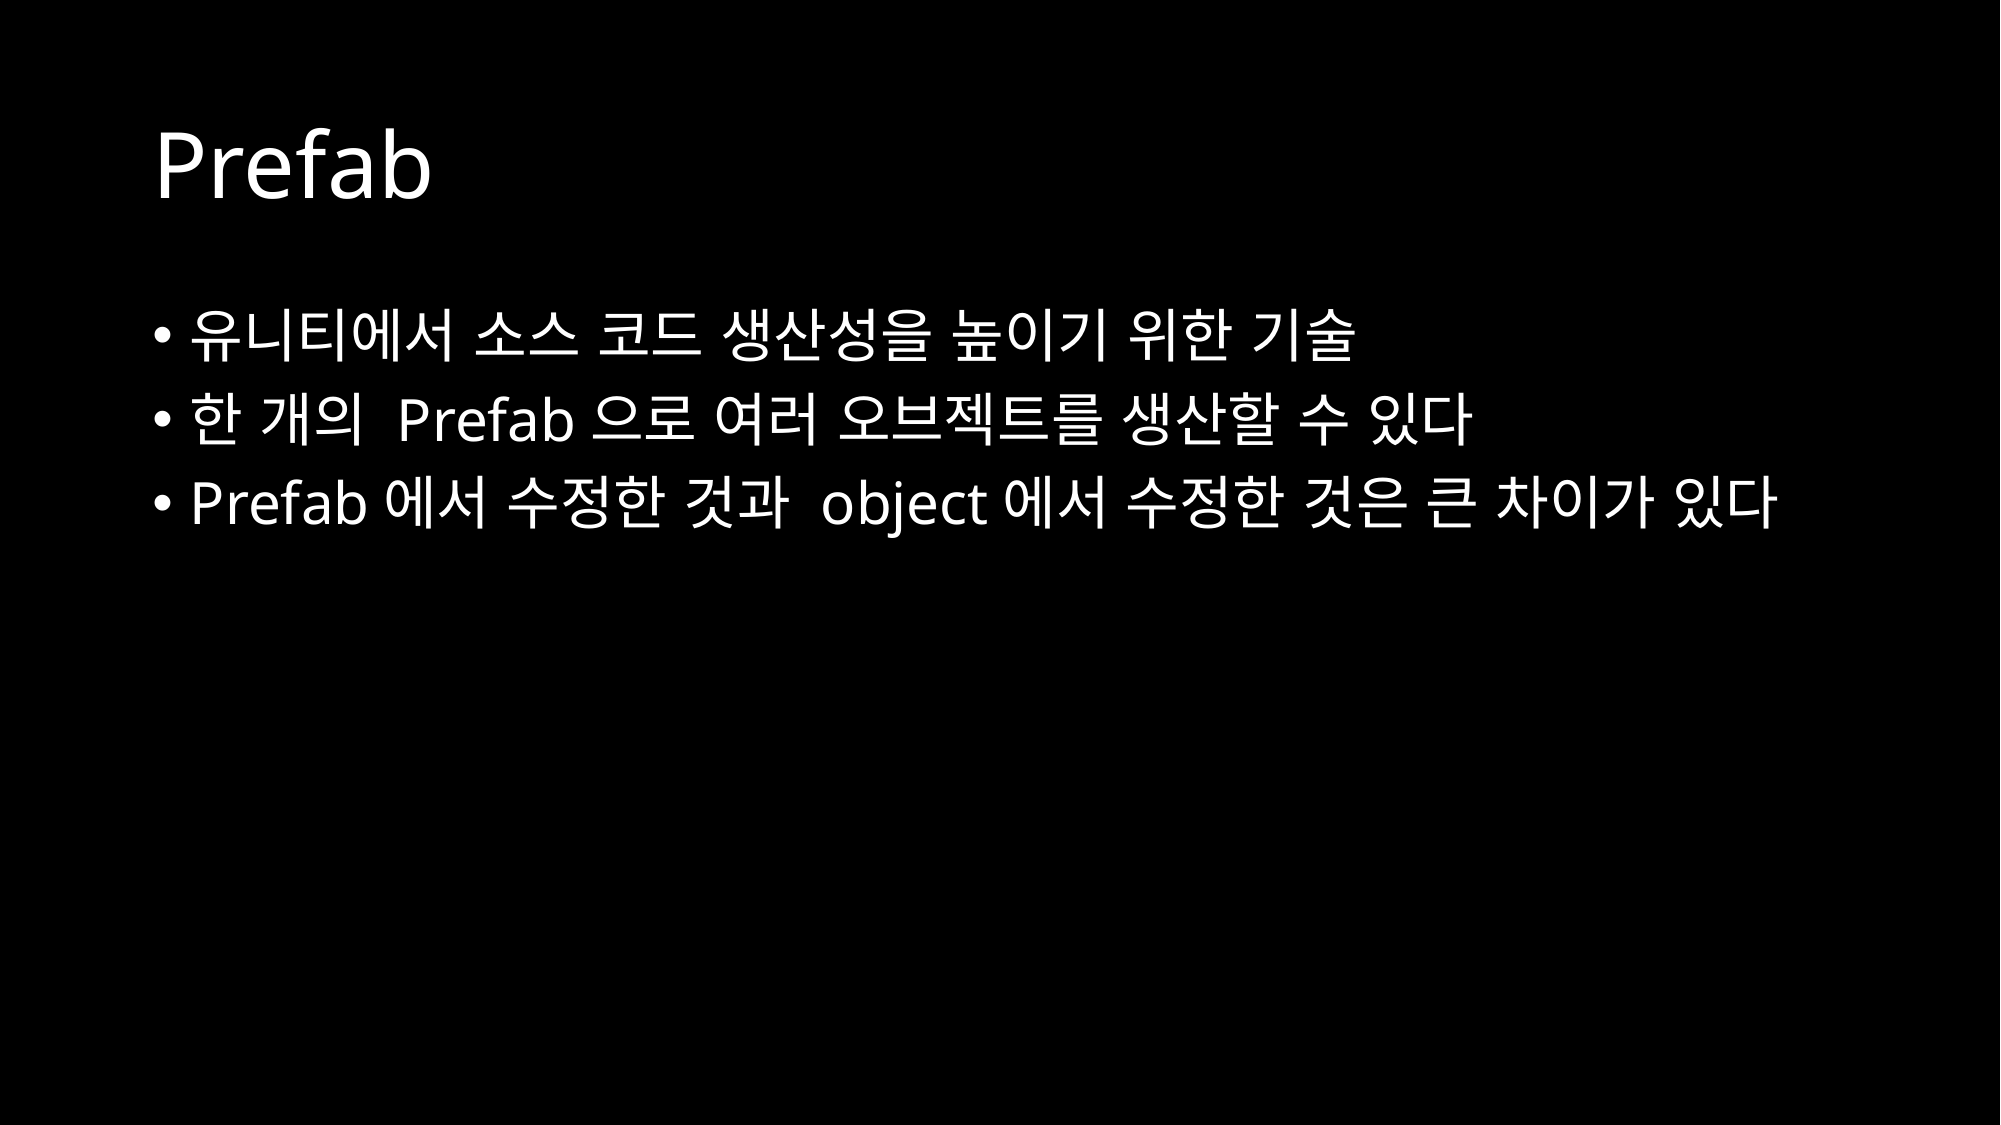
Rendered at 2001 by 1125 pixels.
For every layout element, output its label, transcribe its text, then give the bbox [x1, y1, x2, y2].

title Prefab [137, 59, 1863, 278]
list 유니티에서 소스 코드 생산성을 높이기 위한 기술 한 개의 Prefab으로 여러 오브젝트를 생산할 수 있다 Prefab에서 수정한 것과 object에서 수정한 것은 큰 차이가 있다 [137, 299, 1863, 1014]
